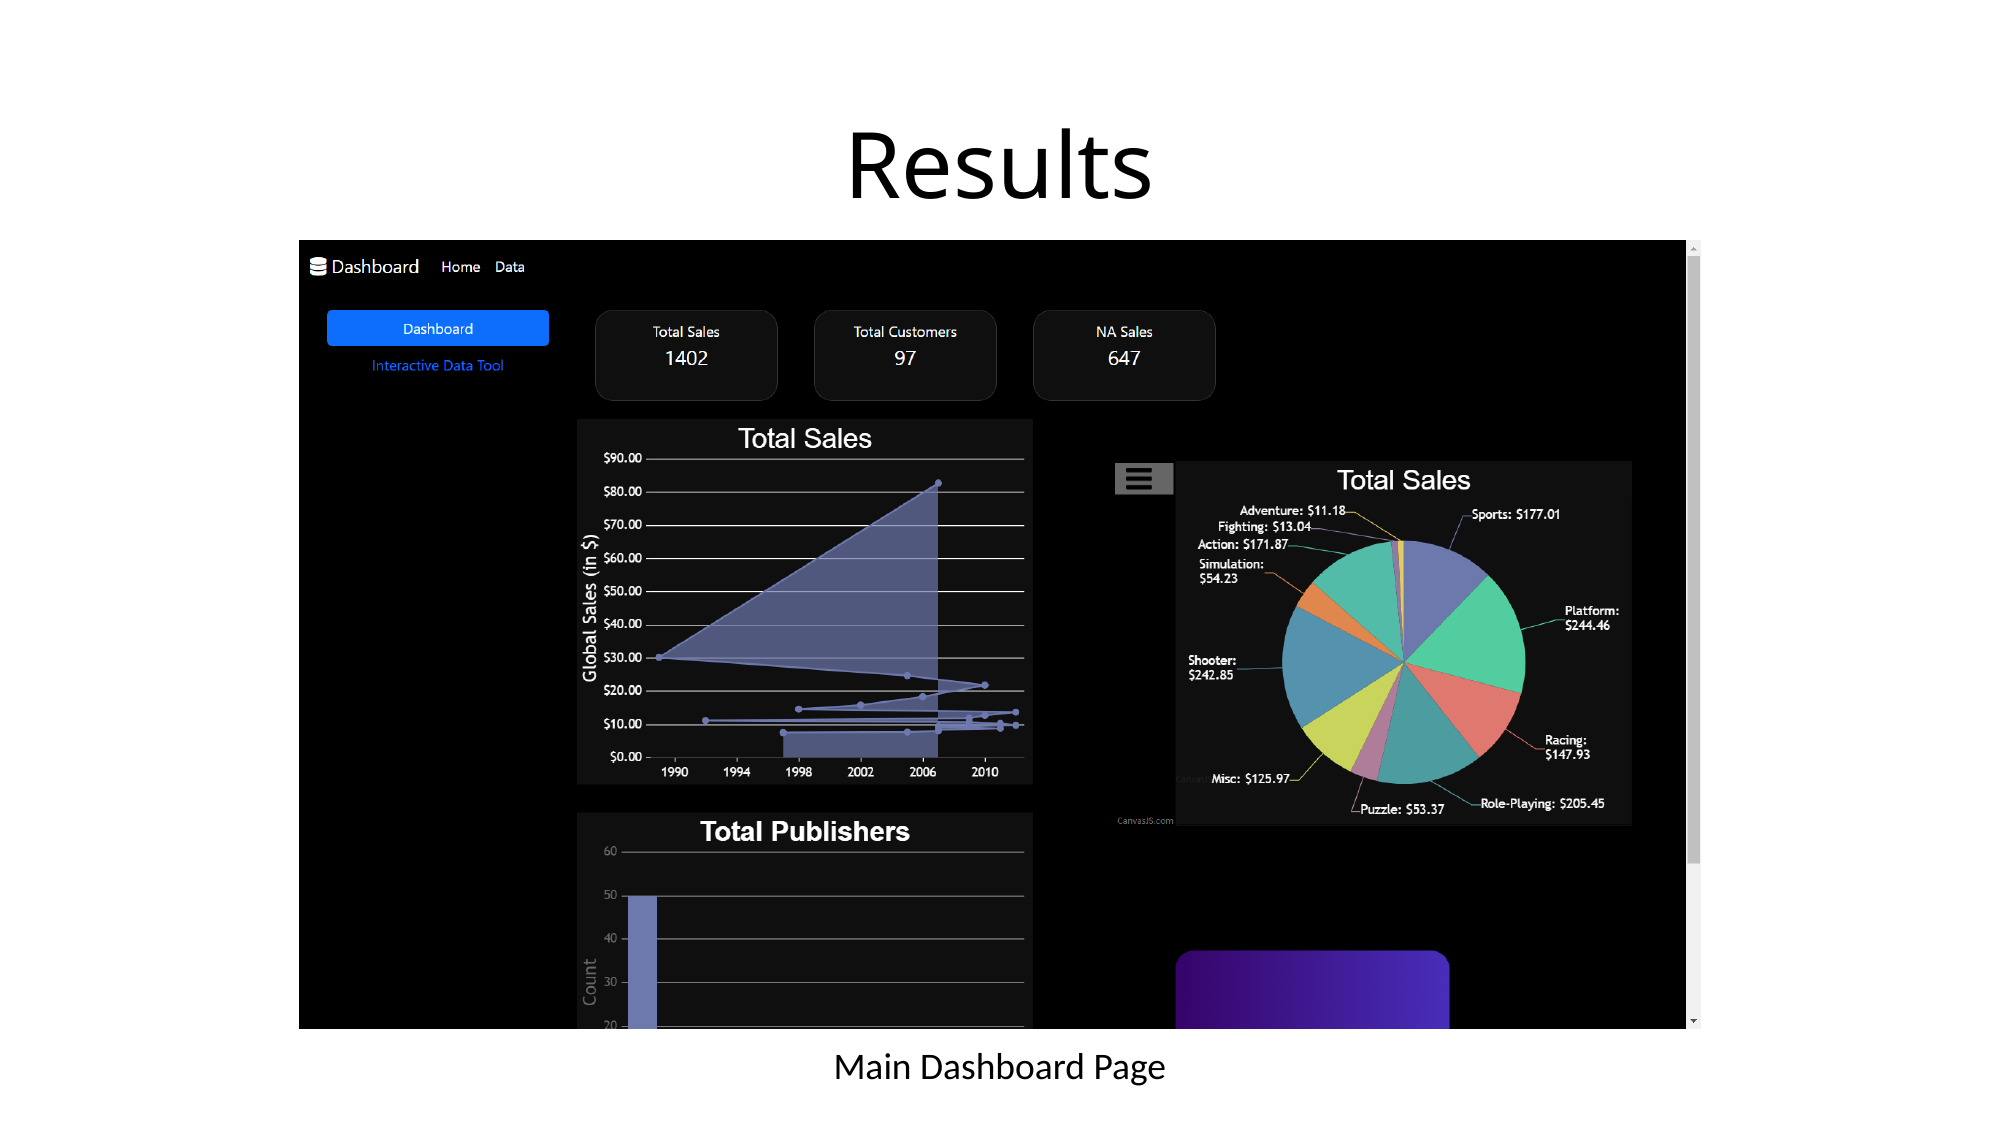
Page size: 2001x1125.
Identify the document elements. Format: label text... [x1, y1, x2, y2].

picture [299, 240, 1701, 1029]
title Results [137, 59, 1863, 278]
text_box Main Dashboard Page [748, 1034, 1252, 1095]
